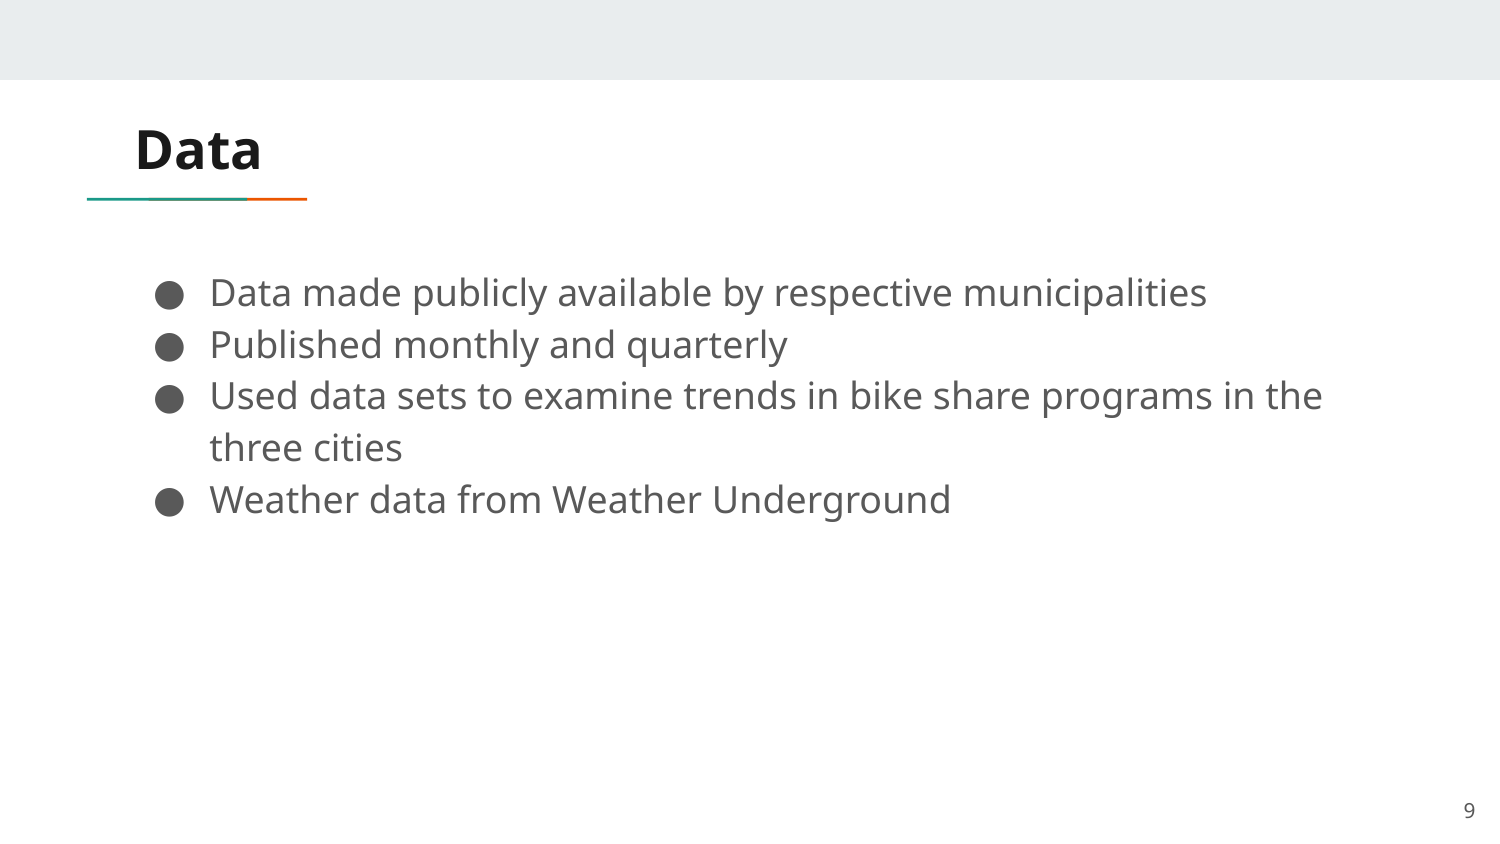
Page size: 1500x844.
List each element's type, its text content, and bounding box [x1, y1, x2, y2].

slide_number ‹#› [1400, 779, 1491, 844]
list Data made publicly available by respective municipalities Published monthly and quarterly Used data sets to examine trends in bike share programs in the three cities Weather data from Weather Underground [119, 247, 1414, 743]
title Data [119, 100, 1381, 189]
